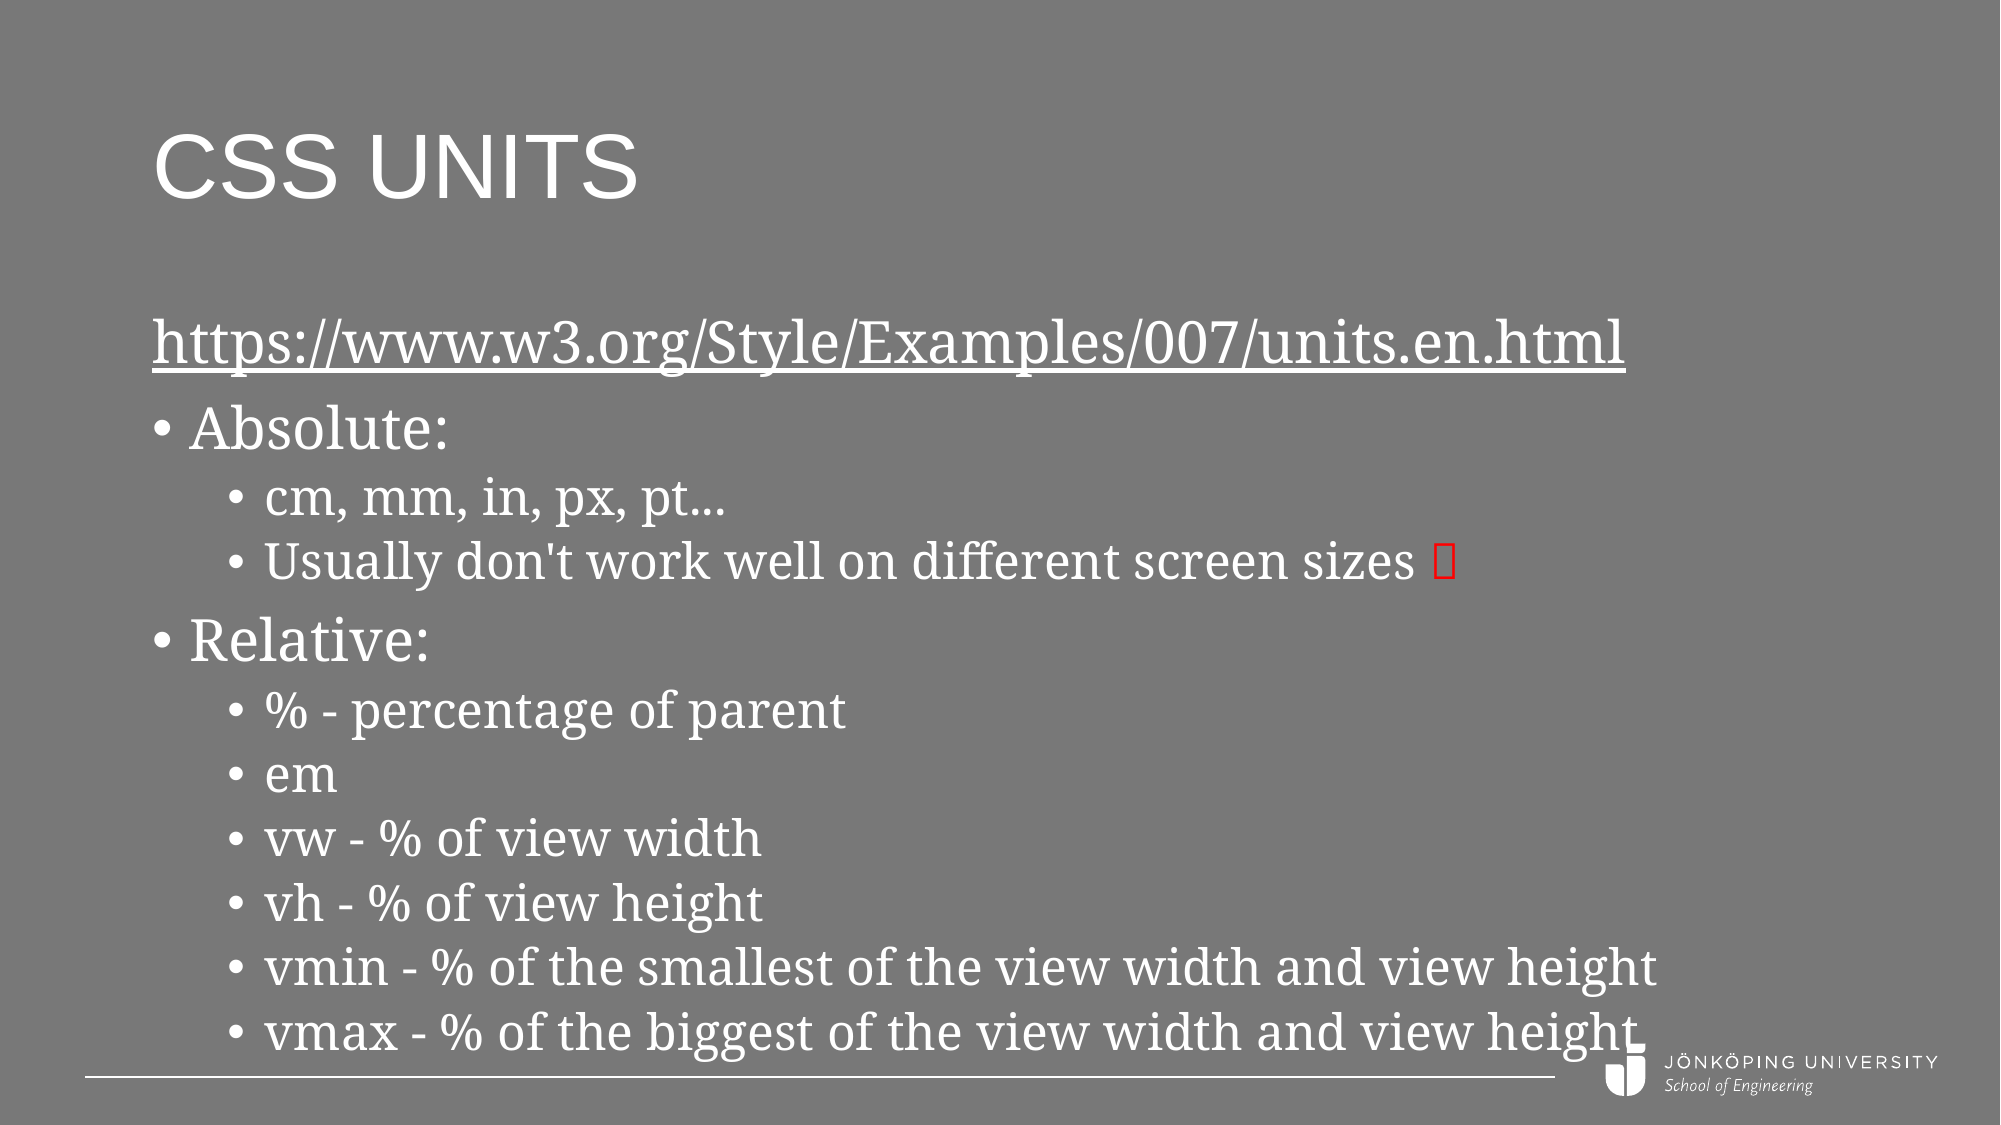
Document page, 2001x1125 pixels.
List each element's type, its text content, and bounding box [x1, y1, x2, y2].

list https://www.w3.org/Style/Examples/007/units.en.html Absolute: cm, mm, in, px, pt... Usually don't work well on different screen sizes  Relative: % - percentage of parent em vw - % of view width vh - % of view height vmin - % of the smallest of the view width and view height vmax - % of the biggest of the view width and view height [137, 299, 1863, 1069]
title CSS units [137, 59, 1863, 278]
